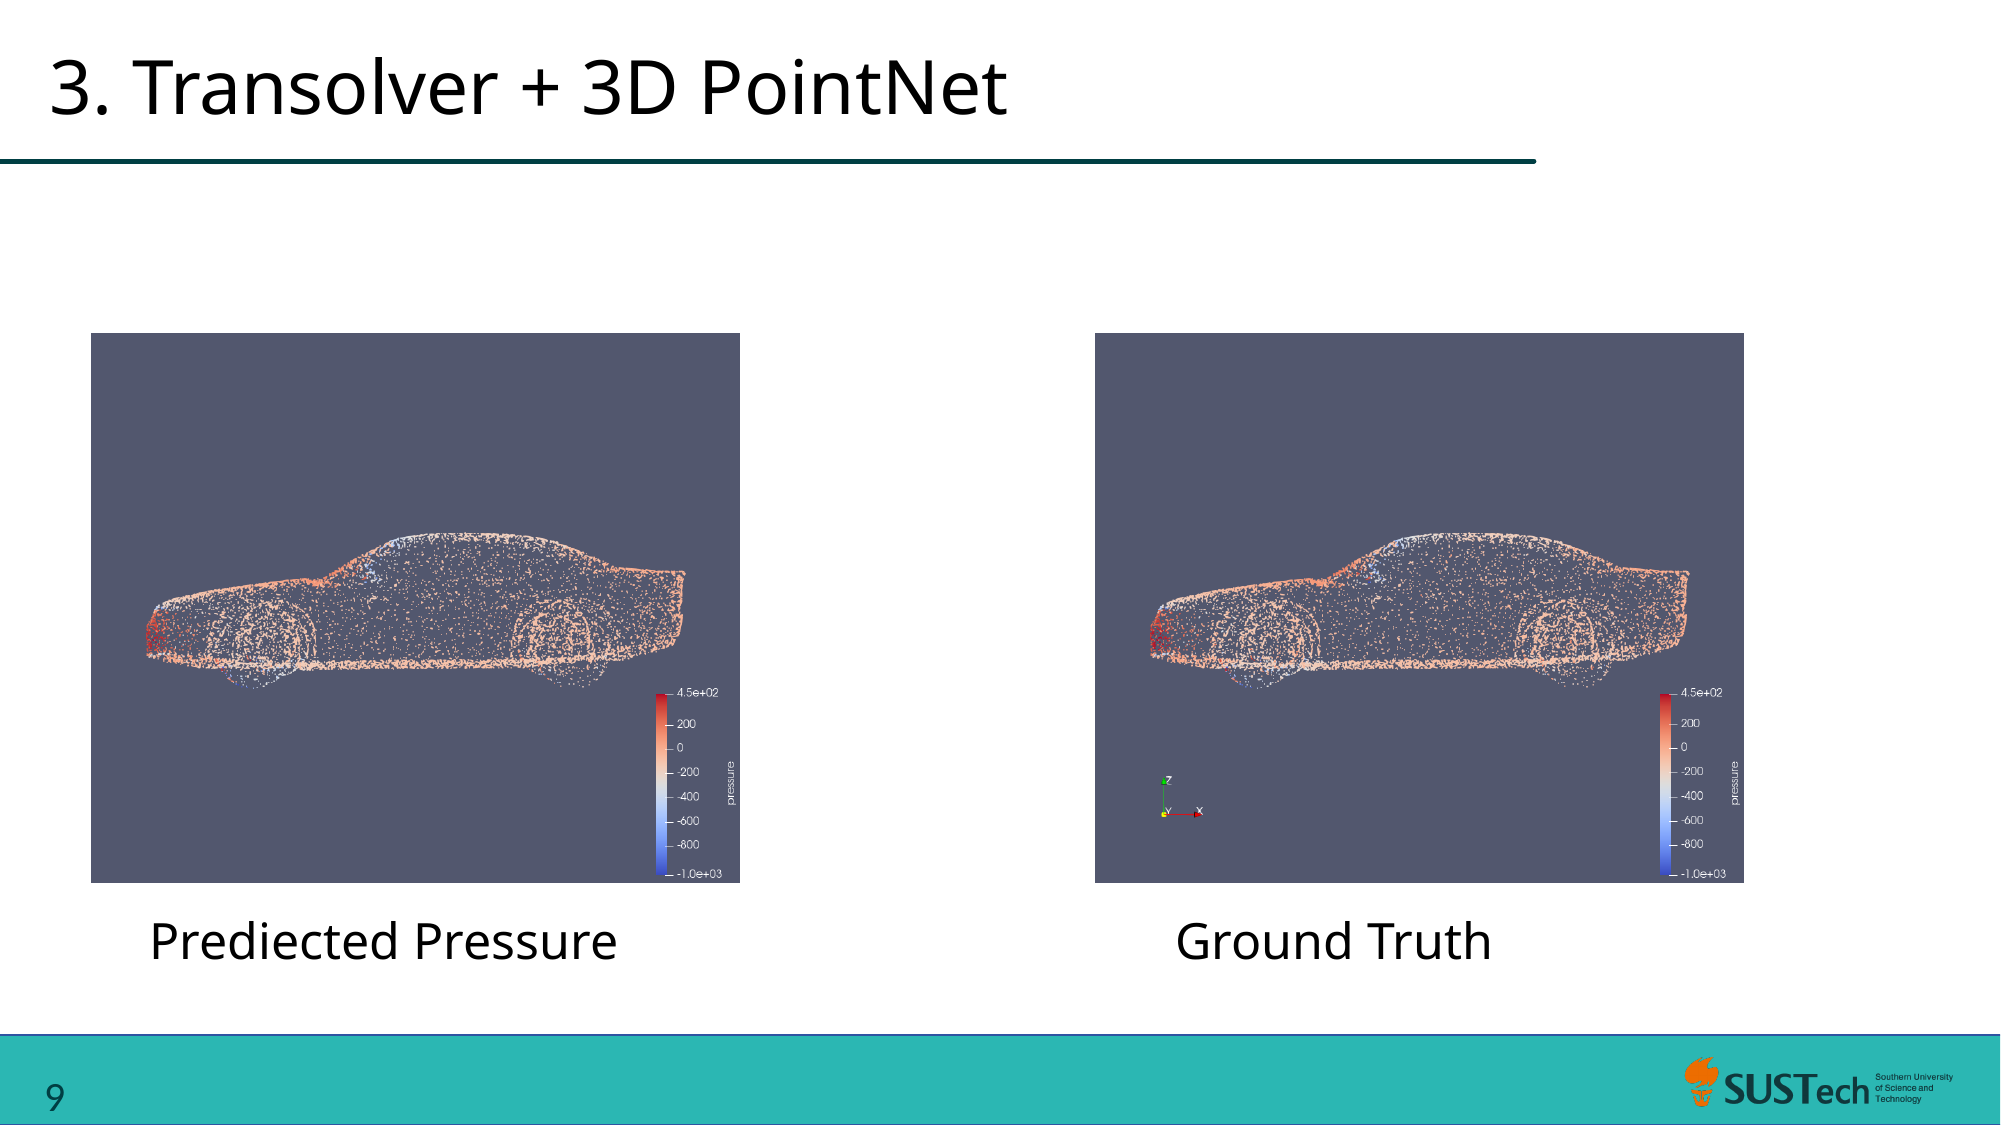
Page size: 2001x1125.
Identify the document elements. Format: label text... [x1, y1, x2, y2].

text_box 3. Transolver + 3D PointNet [35, 32, 1489, 137]
text_box Ground Truth [1160, 901, 1744, 977]
picture [1095, 333, 1745, 884]
picture [90, 333, 741, 884]
text_box Prediected Pressure [134, 901, 718, 977]
picture [1617, 949, 2001, 1125]
